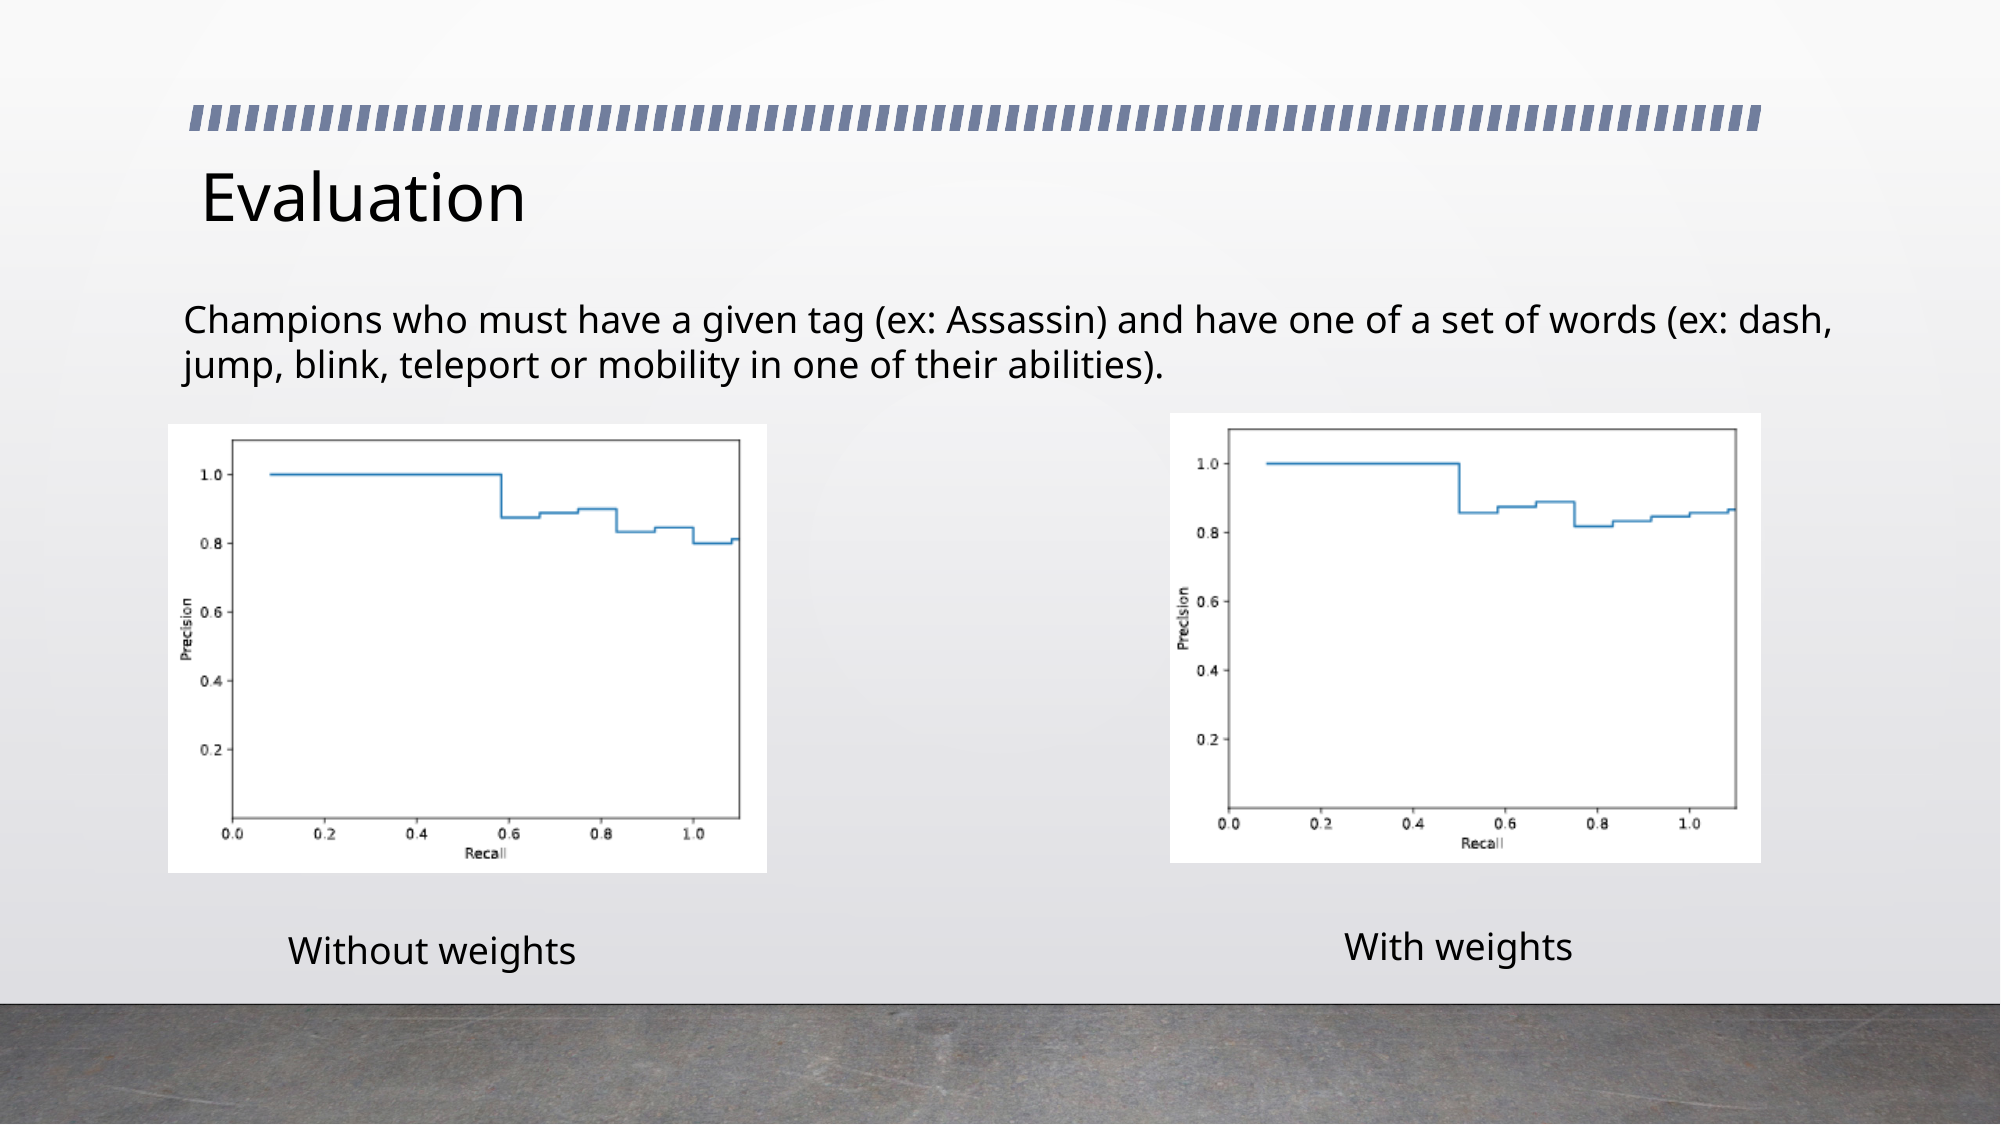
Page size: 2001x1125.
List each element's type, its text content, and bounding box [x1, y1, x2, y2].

text_box Champions who must have a given tag (ex: Assassin) and have one of a set of words (ex: dash, jump, blink, teleport or mobility in one of their abilities). [168, 288, 1892, 394]
picture [168, 424, 768, 874]
text_box Without weights [273, 919, 920, 979]
picture [1169, 413, 1761, 863]
text_box With weights [1222, 915, 1727, 976]
title Evaluation [185, 156, 1761, 288]
picture [0, 1004, 2000, 1124]
